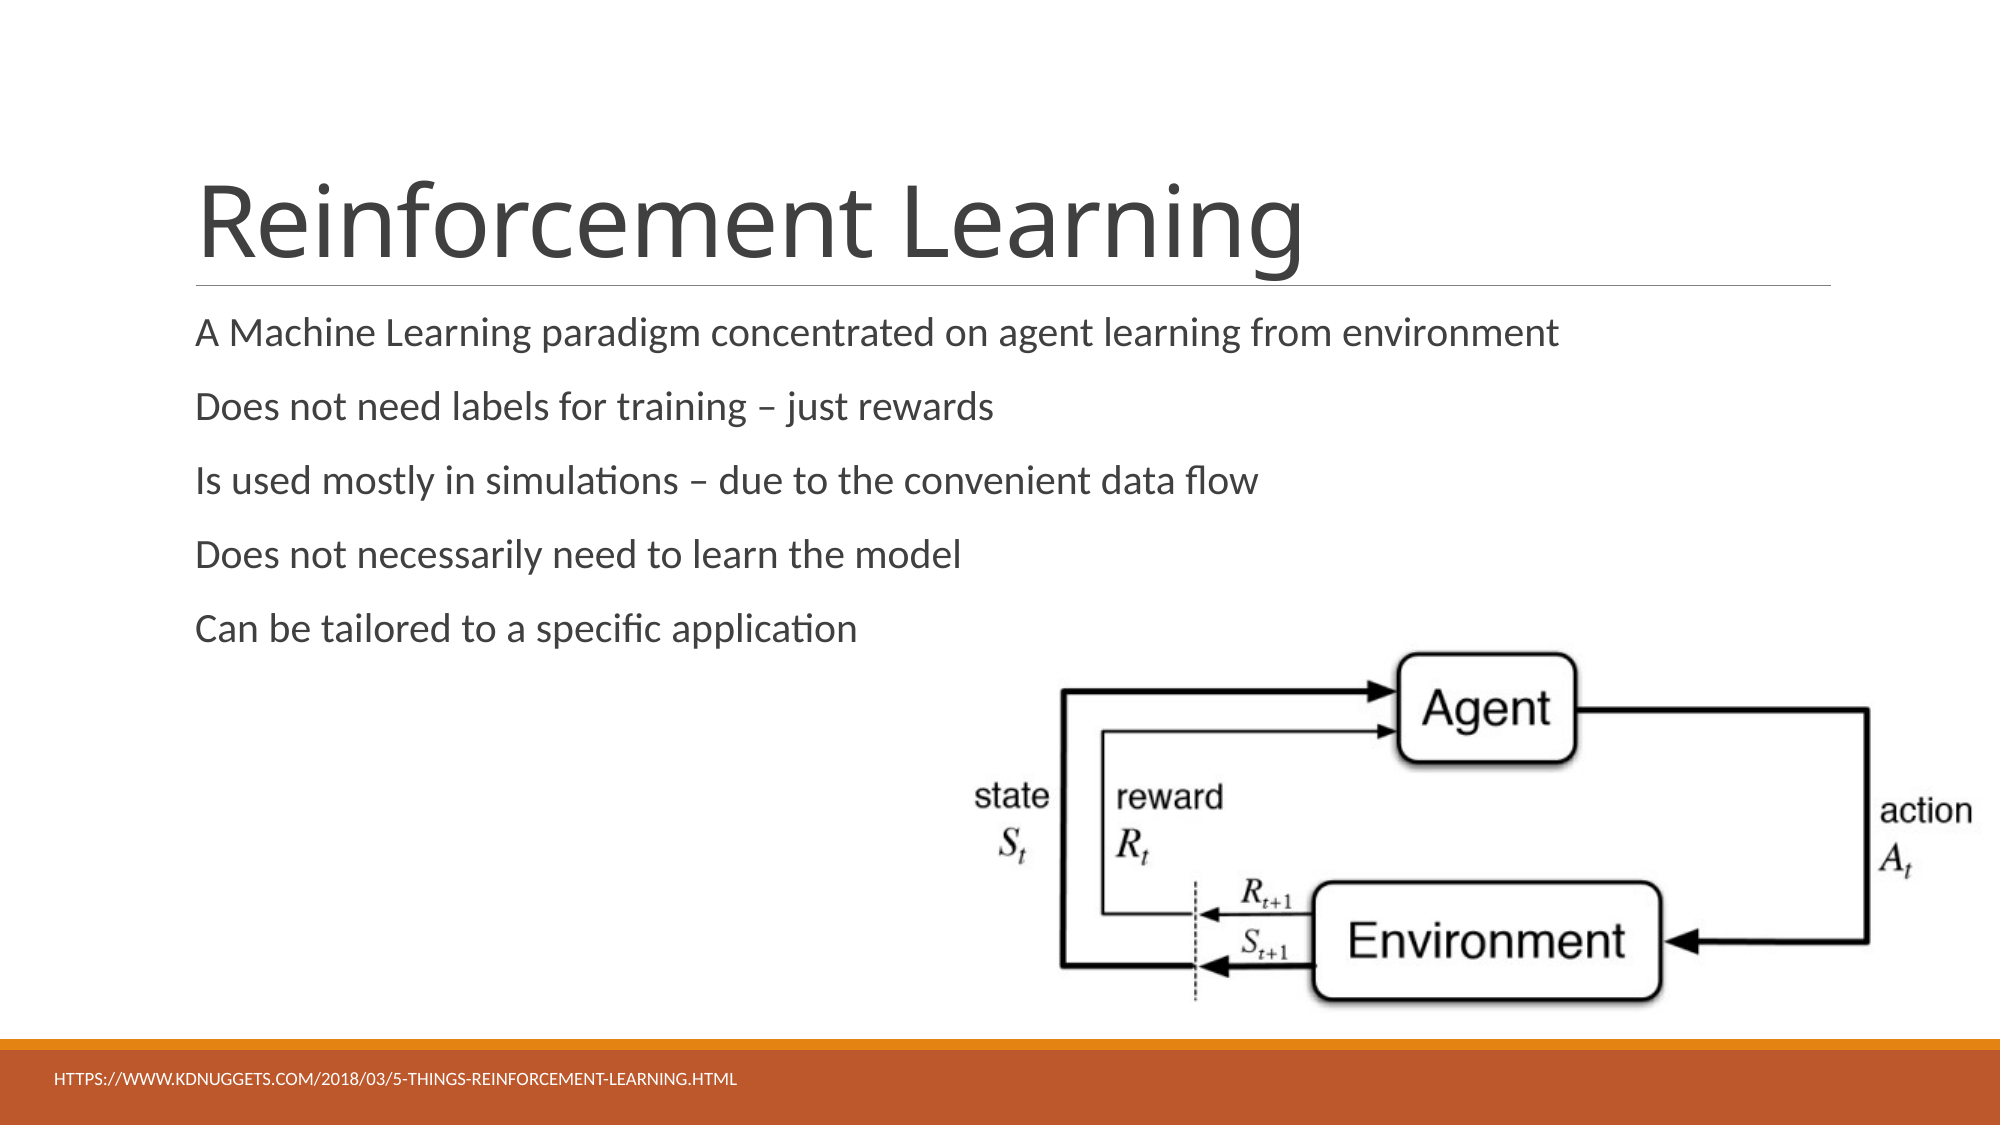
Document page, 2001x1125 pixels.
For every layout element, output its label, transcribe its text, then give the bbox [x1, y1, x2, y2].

footer https://www.kdnuggets.com/2018/03/5-things-reinforcement-learning.html [0, 1048, 792, 1108]
list A Machine Learning paradigm concentrated on agent learning from environment Does not need labels for training – just rewards Is used mostly in simulations – due to the convenient data flow Does not necessarily need to learn the model Can be tailored to a specific application [180, 302, 1830, 963]
title Reinforcement Learning [180, 47, 1830, 285]
picture [937, 617, 1988, 1024]
